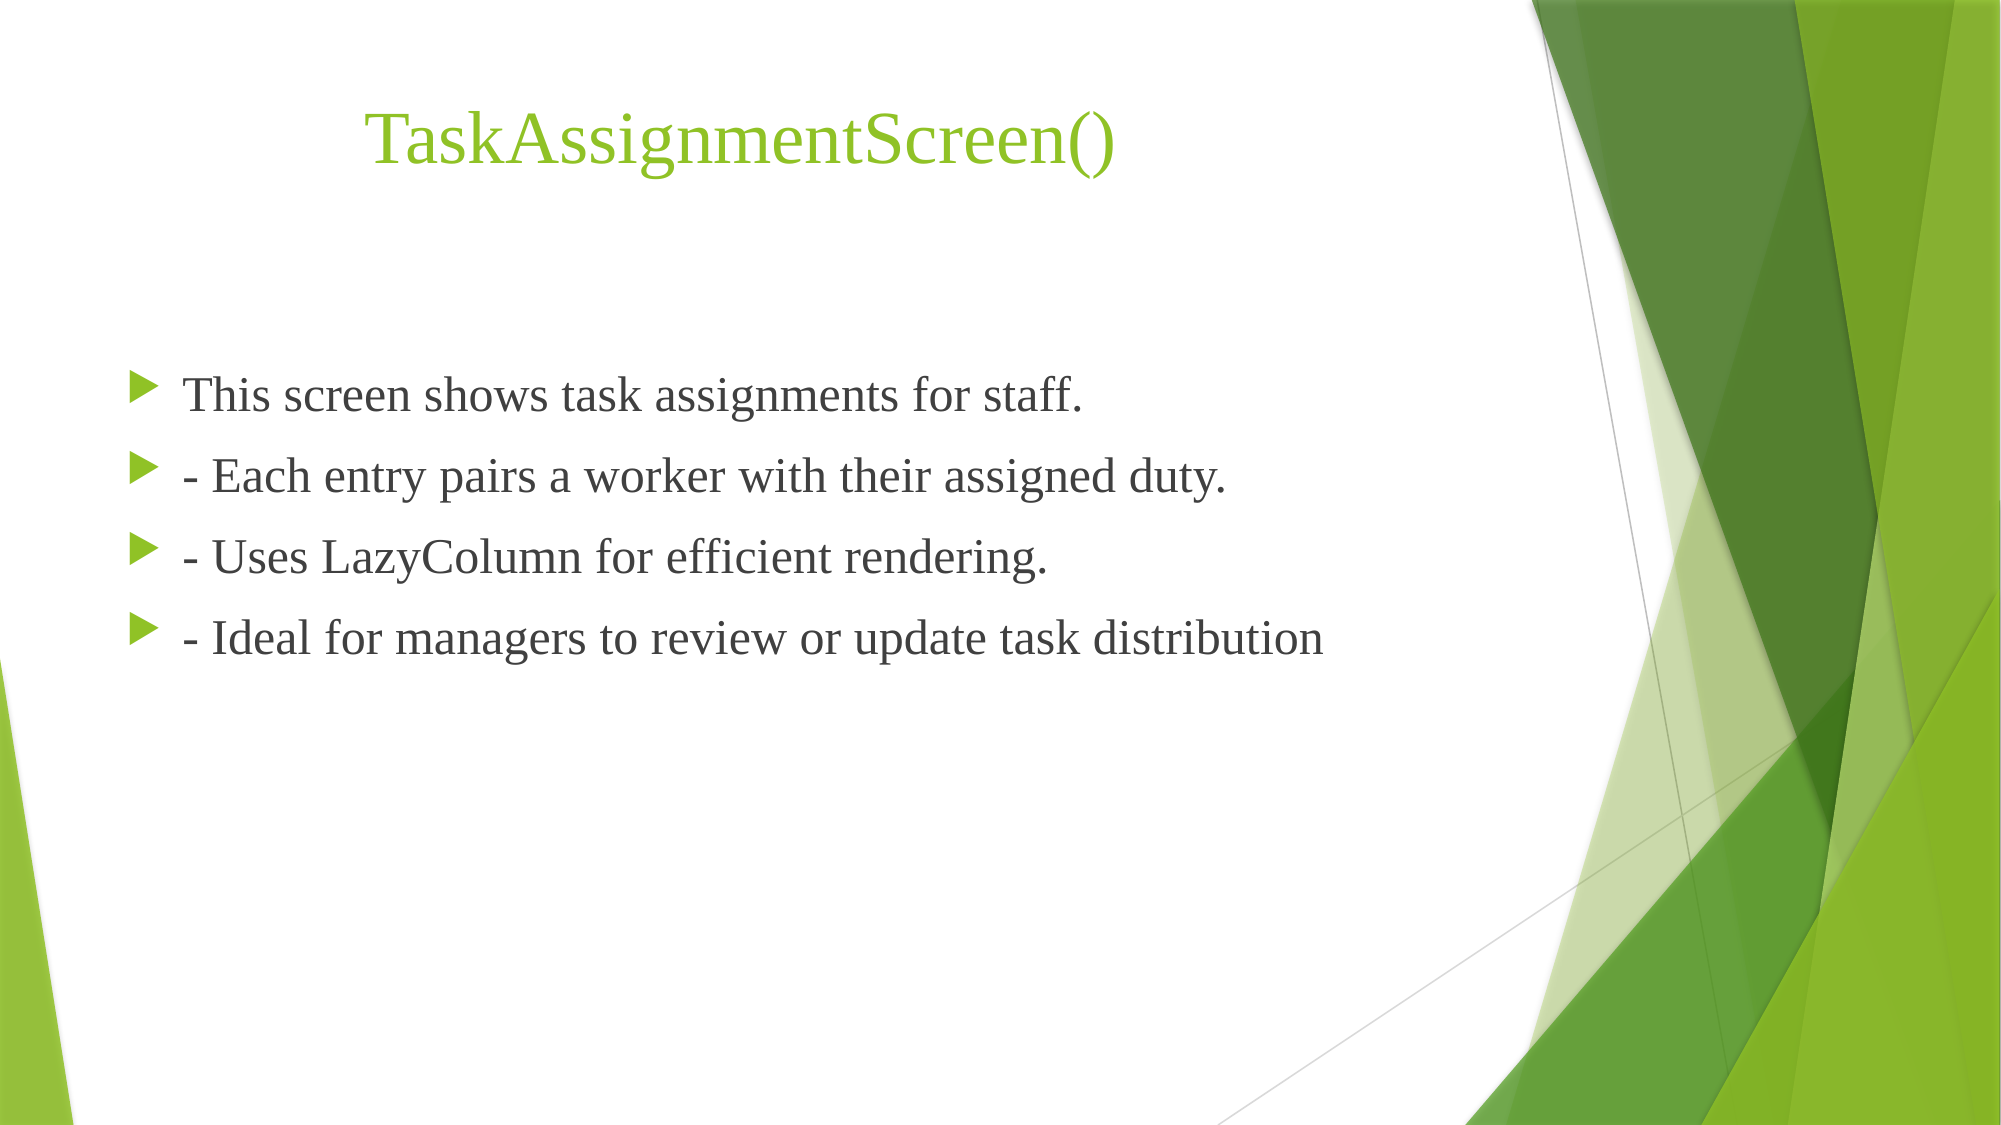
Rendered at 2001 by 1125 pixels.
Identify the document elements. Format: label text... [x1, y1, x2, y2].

list This screen shows task assignments for staff. - Each entry pairs a worker with their assigned duty. - Uses LazyColumn for efficient rendering. - Ideal for managers to review or update task distribution [111, 354, 1522, 992]
title TaskAssignmentScreen() [23, 55, 1434, 273]
